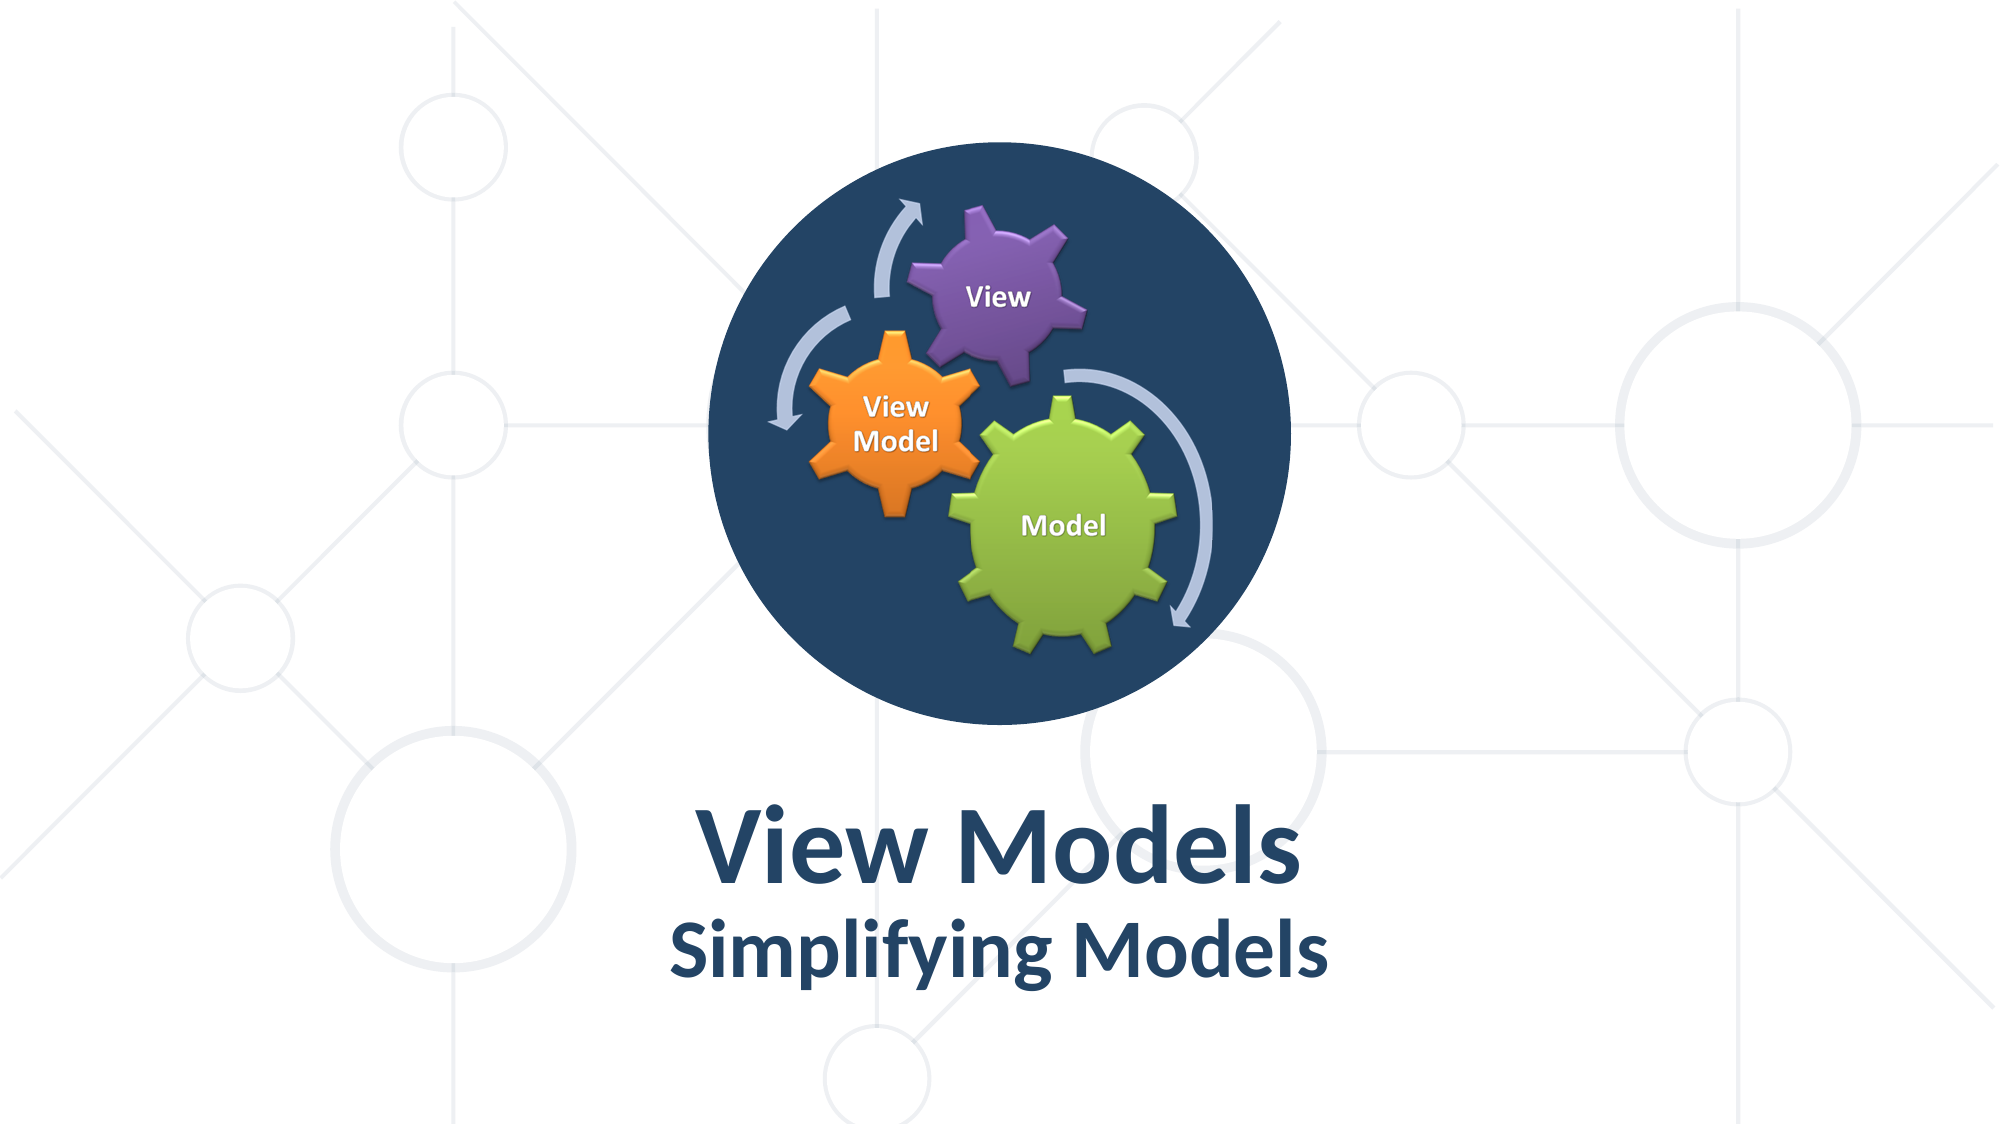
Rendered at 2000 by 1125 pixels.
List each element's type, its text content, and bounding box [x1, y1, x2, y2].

picture [729, 182, 1214, 661]
list View Models [100, 771, 1899, 898]
list Simplifying Models [100, 900, 1899, 983]
